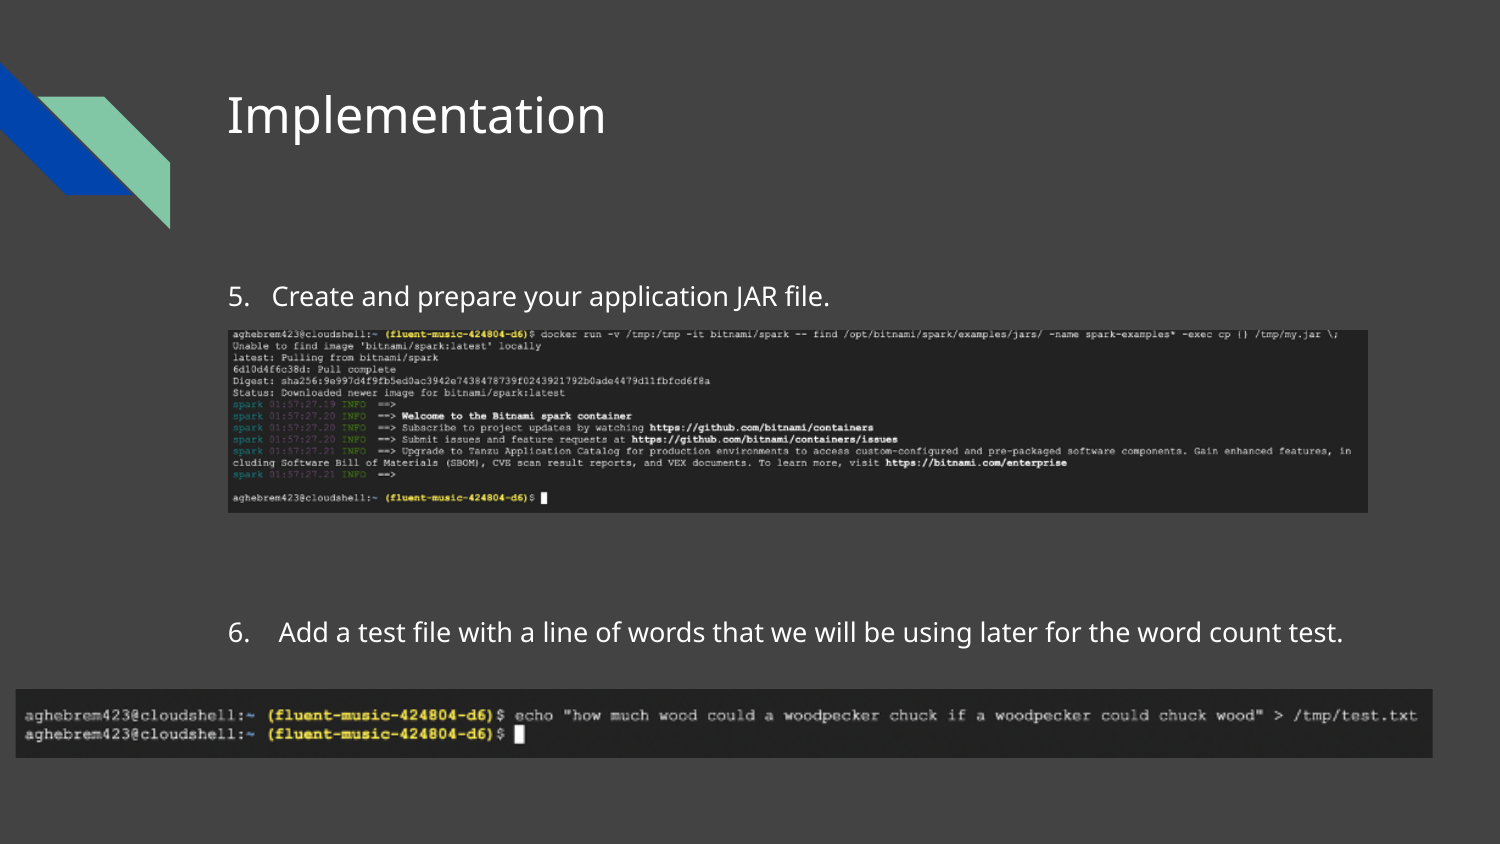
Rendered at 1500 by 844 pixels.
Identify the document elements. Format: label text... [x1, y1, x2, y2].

picture [228, 330, 1368, 514]
title Implementation [212, 64, 1368, 215]
list 5. Create and prepare your application JAR file. 6. Add a test file with a line of words that we will be using later for the word count test. [212, 257, 1368, 688]
picture [15, 689, 1433, 759]
